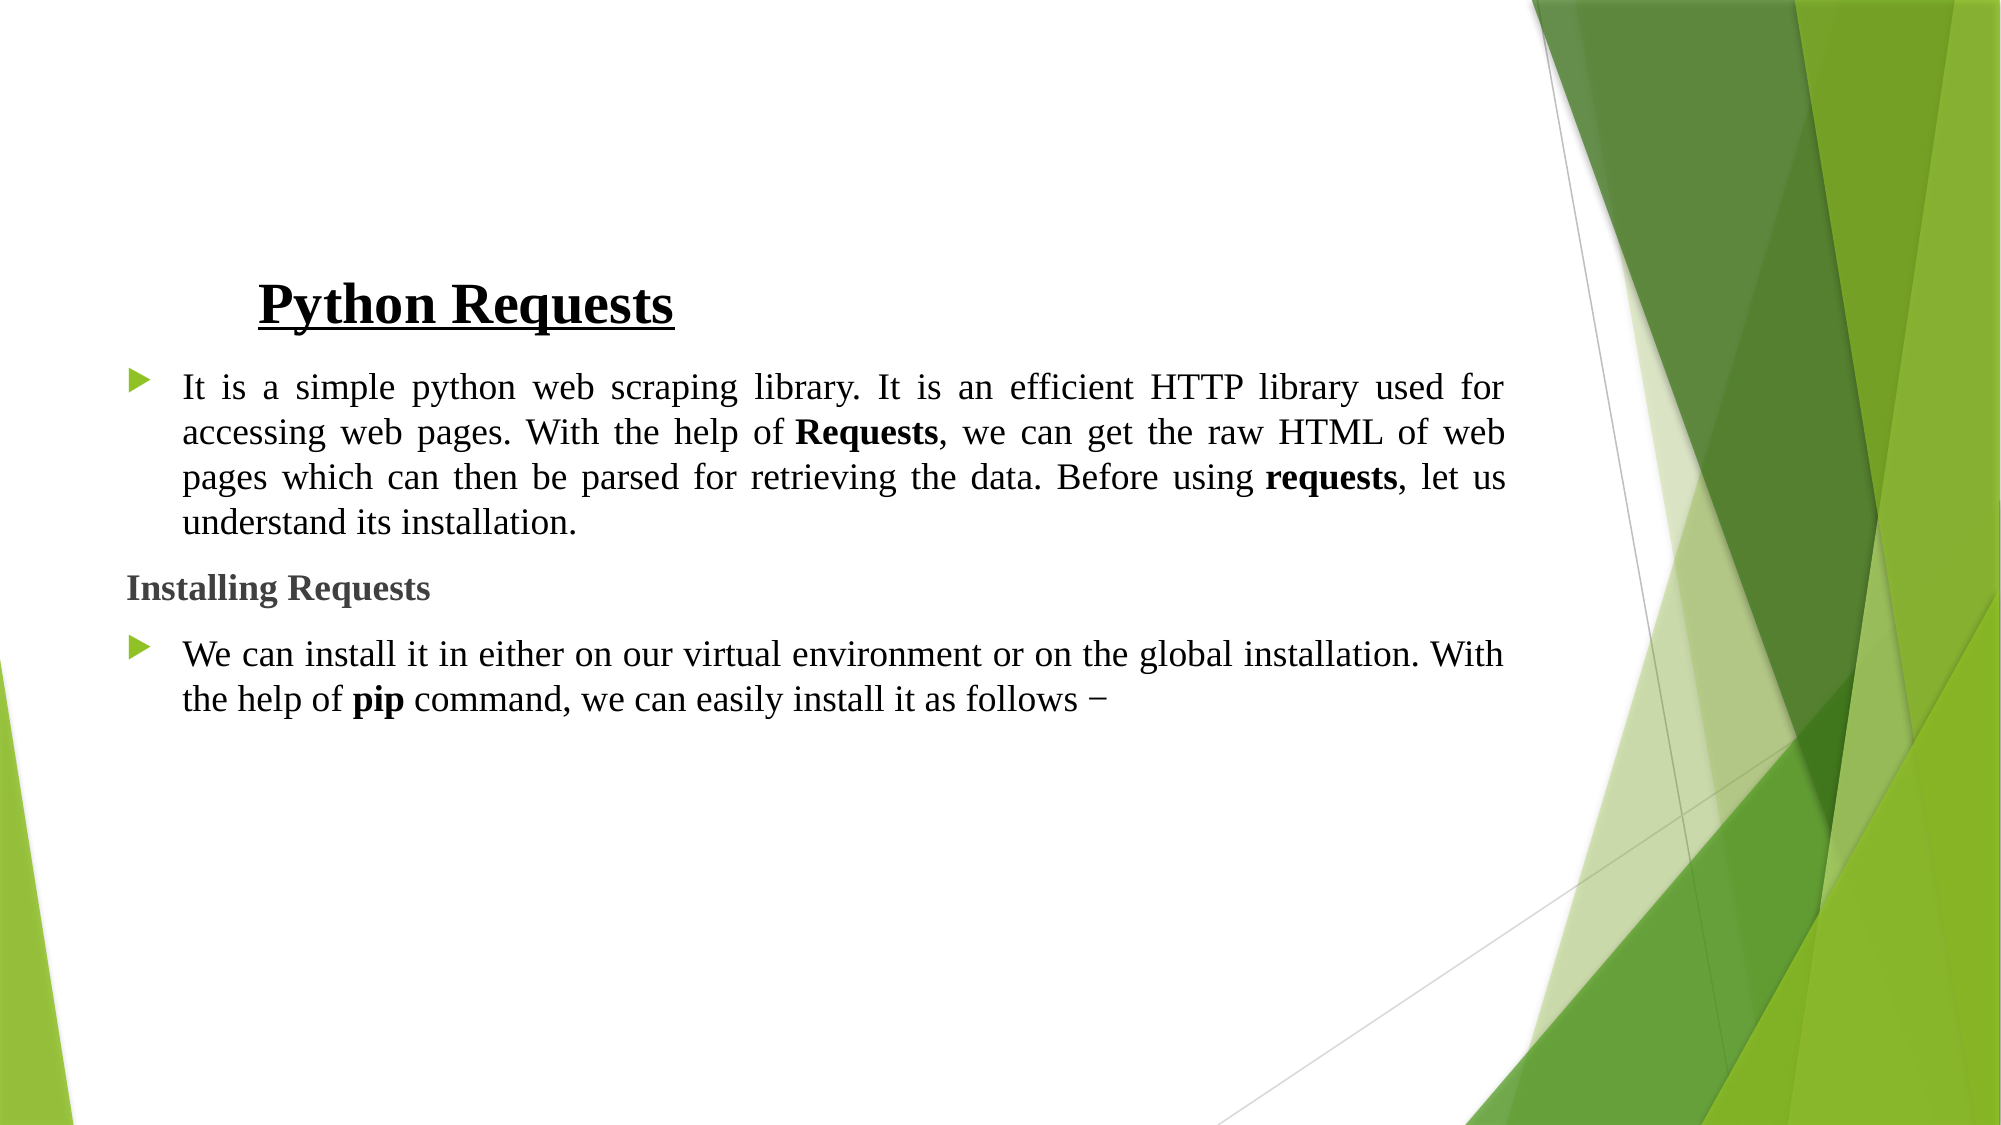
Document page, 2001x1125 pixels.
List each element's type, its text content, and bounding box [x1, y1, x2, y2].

text_box Python Requests [243, 257, 1244, 343]
list It is a simple python web scraping library. It is an efficient HTTP library used for accessing web pages. With the help of Requests, we can get the raw HTML of web pages which can then be parsed for retrieving the data. Before using requests, let us understand its installation. Installing Requests We can install it in either on our virtual environment or on the global installation. With the help of pip command, we can easily install it as follows − [111, 354, 1522, 992]
